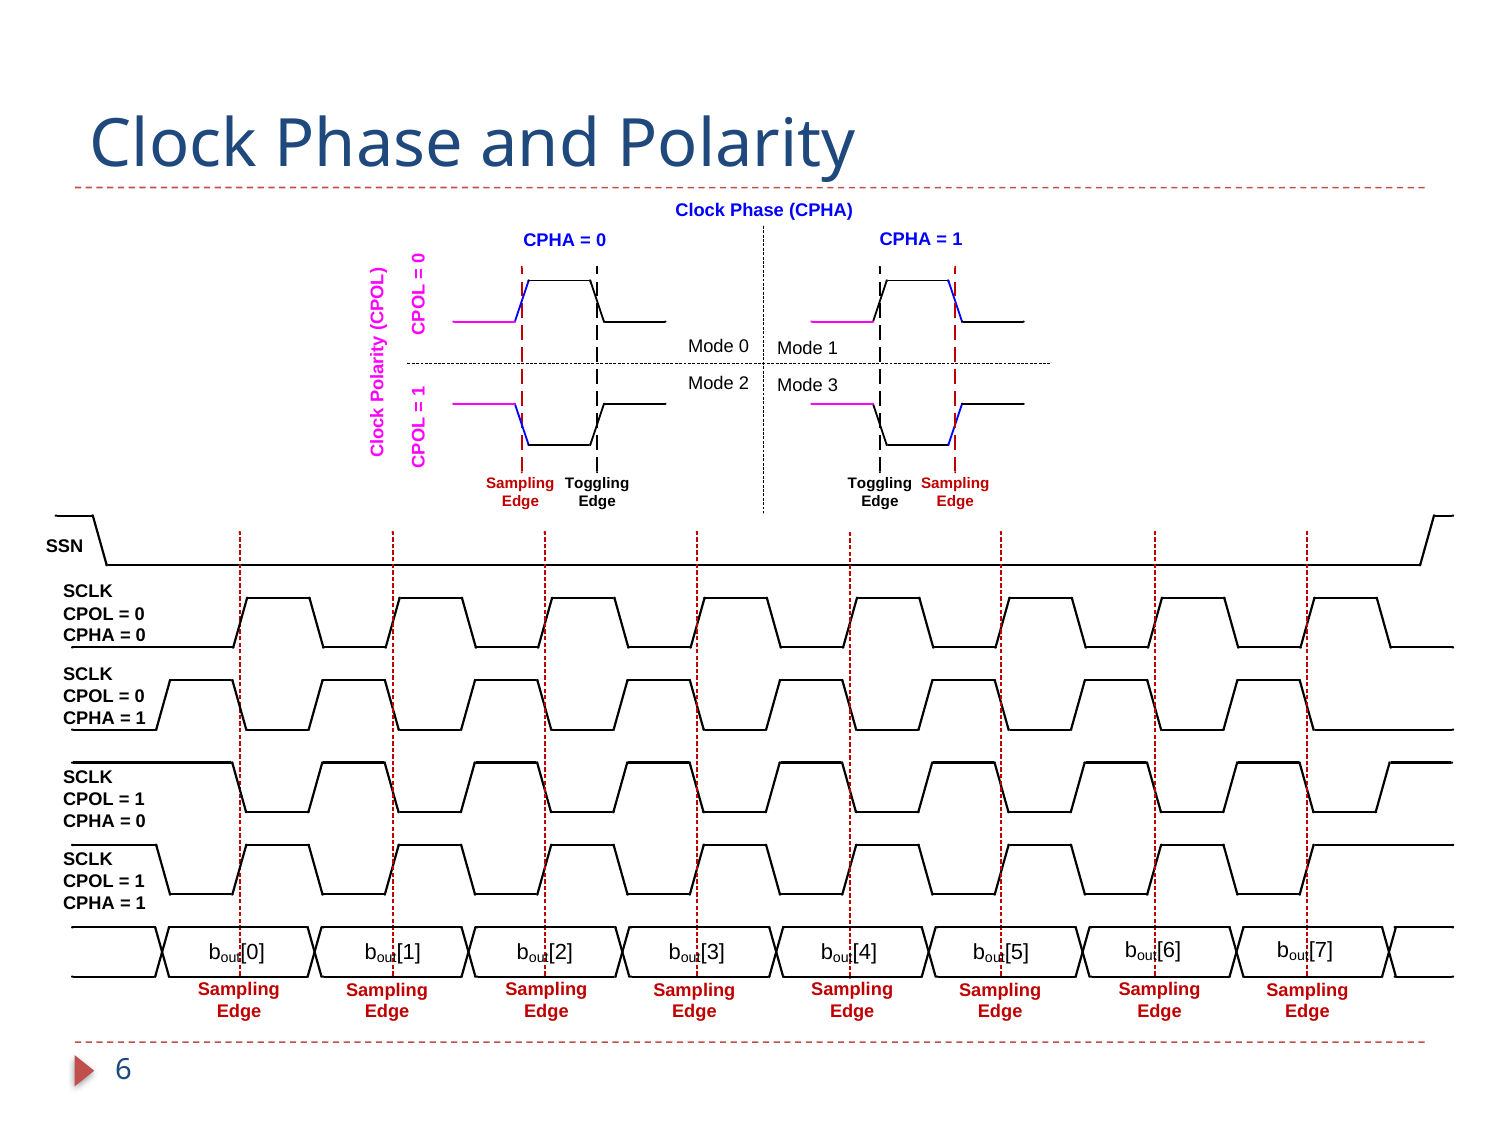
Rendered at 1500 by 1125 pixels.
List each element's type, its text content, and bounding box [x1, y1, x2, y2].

title Clock Phase and Polarity [75, 24, 1425, 188]
picture [43, 194, 1457, 1026]
slide_number 6 [100, 1042, 426, 1103]
